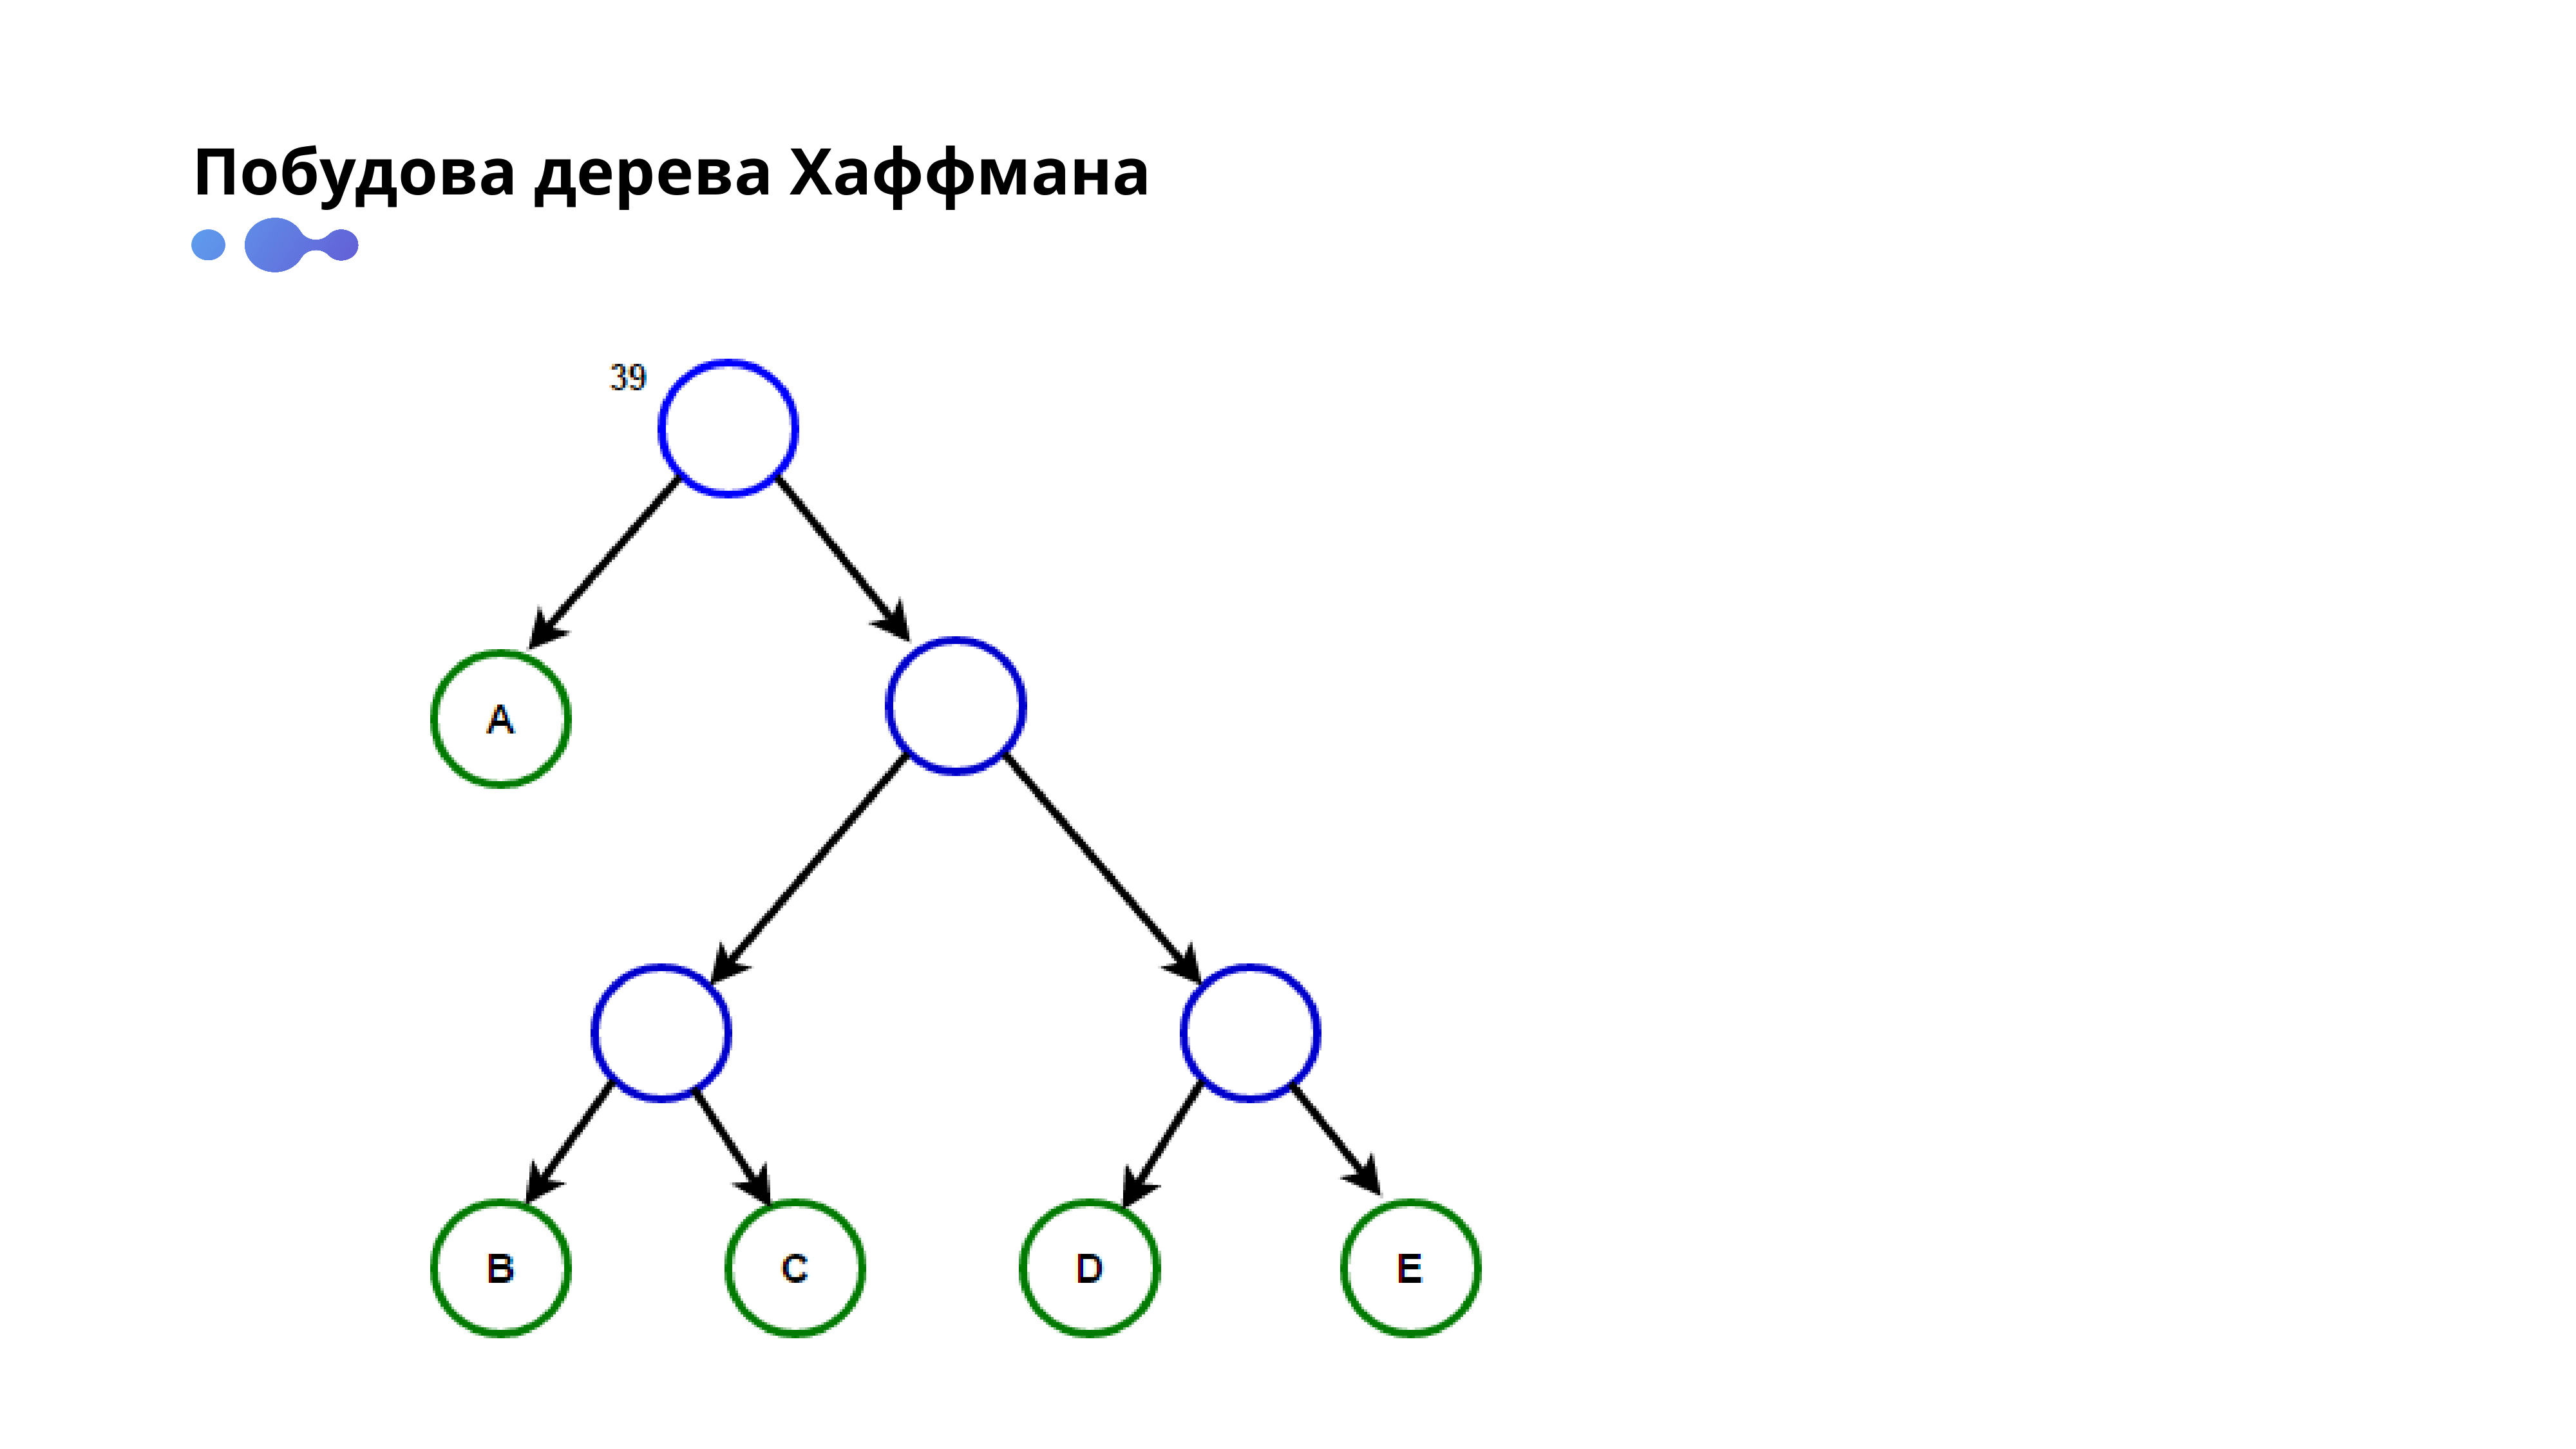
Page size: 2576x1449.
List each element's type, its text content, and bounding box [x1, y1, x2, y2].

picture [357, 288, 1742, 1386]
text_box [191, 229, 225, 260]
text_box Побудова дерева Хаффмана [182, 120, 1225, 217]
text_box [245, 218, 359, 272]
